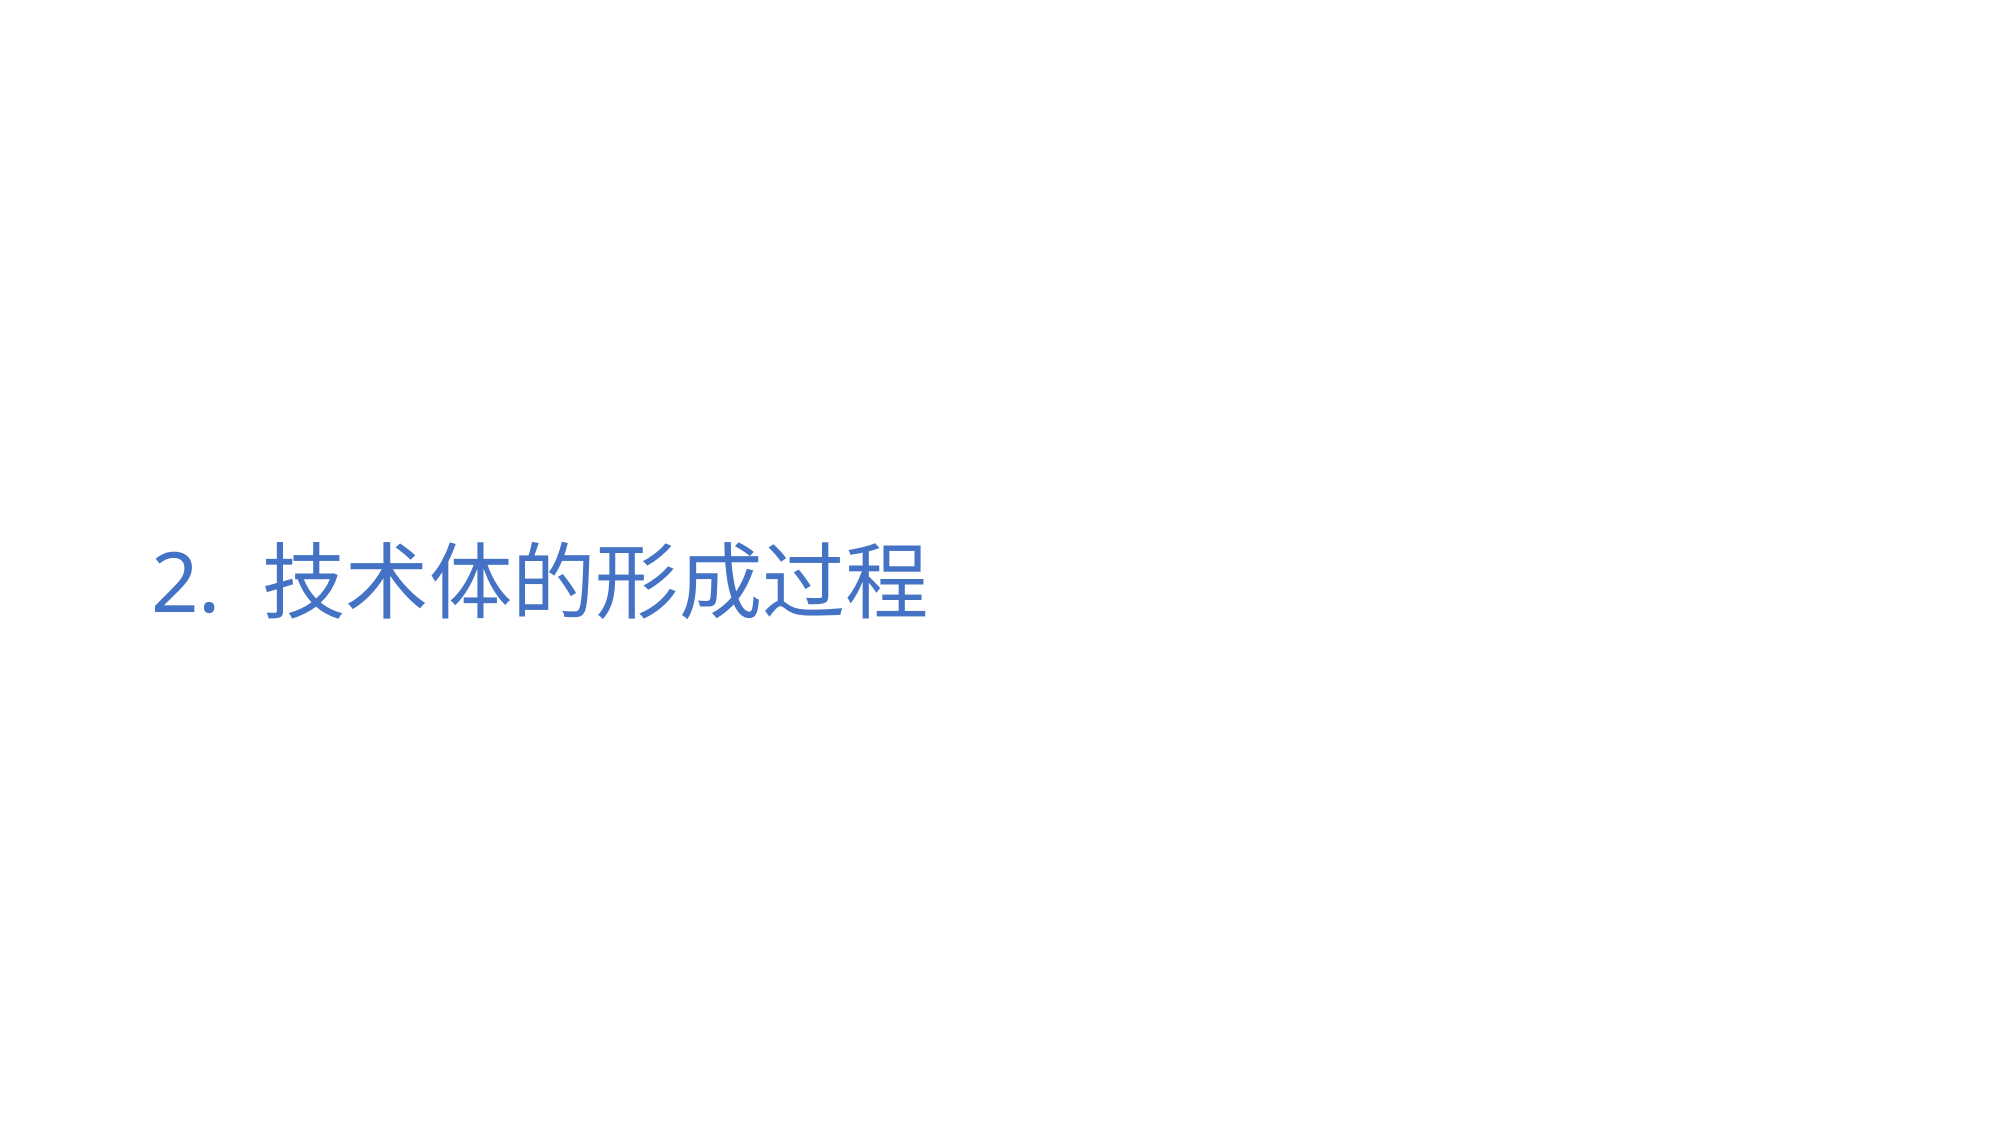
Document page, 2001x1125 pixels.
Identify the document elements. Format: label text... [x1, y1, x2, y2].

title 2. 技术体的形成过程 [136, 280, 1862, 639]
